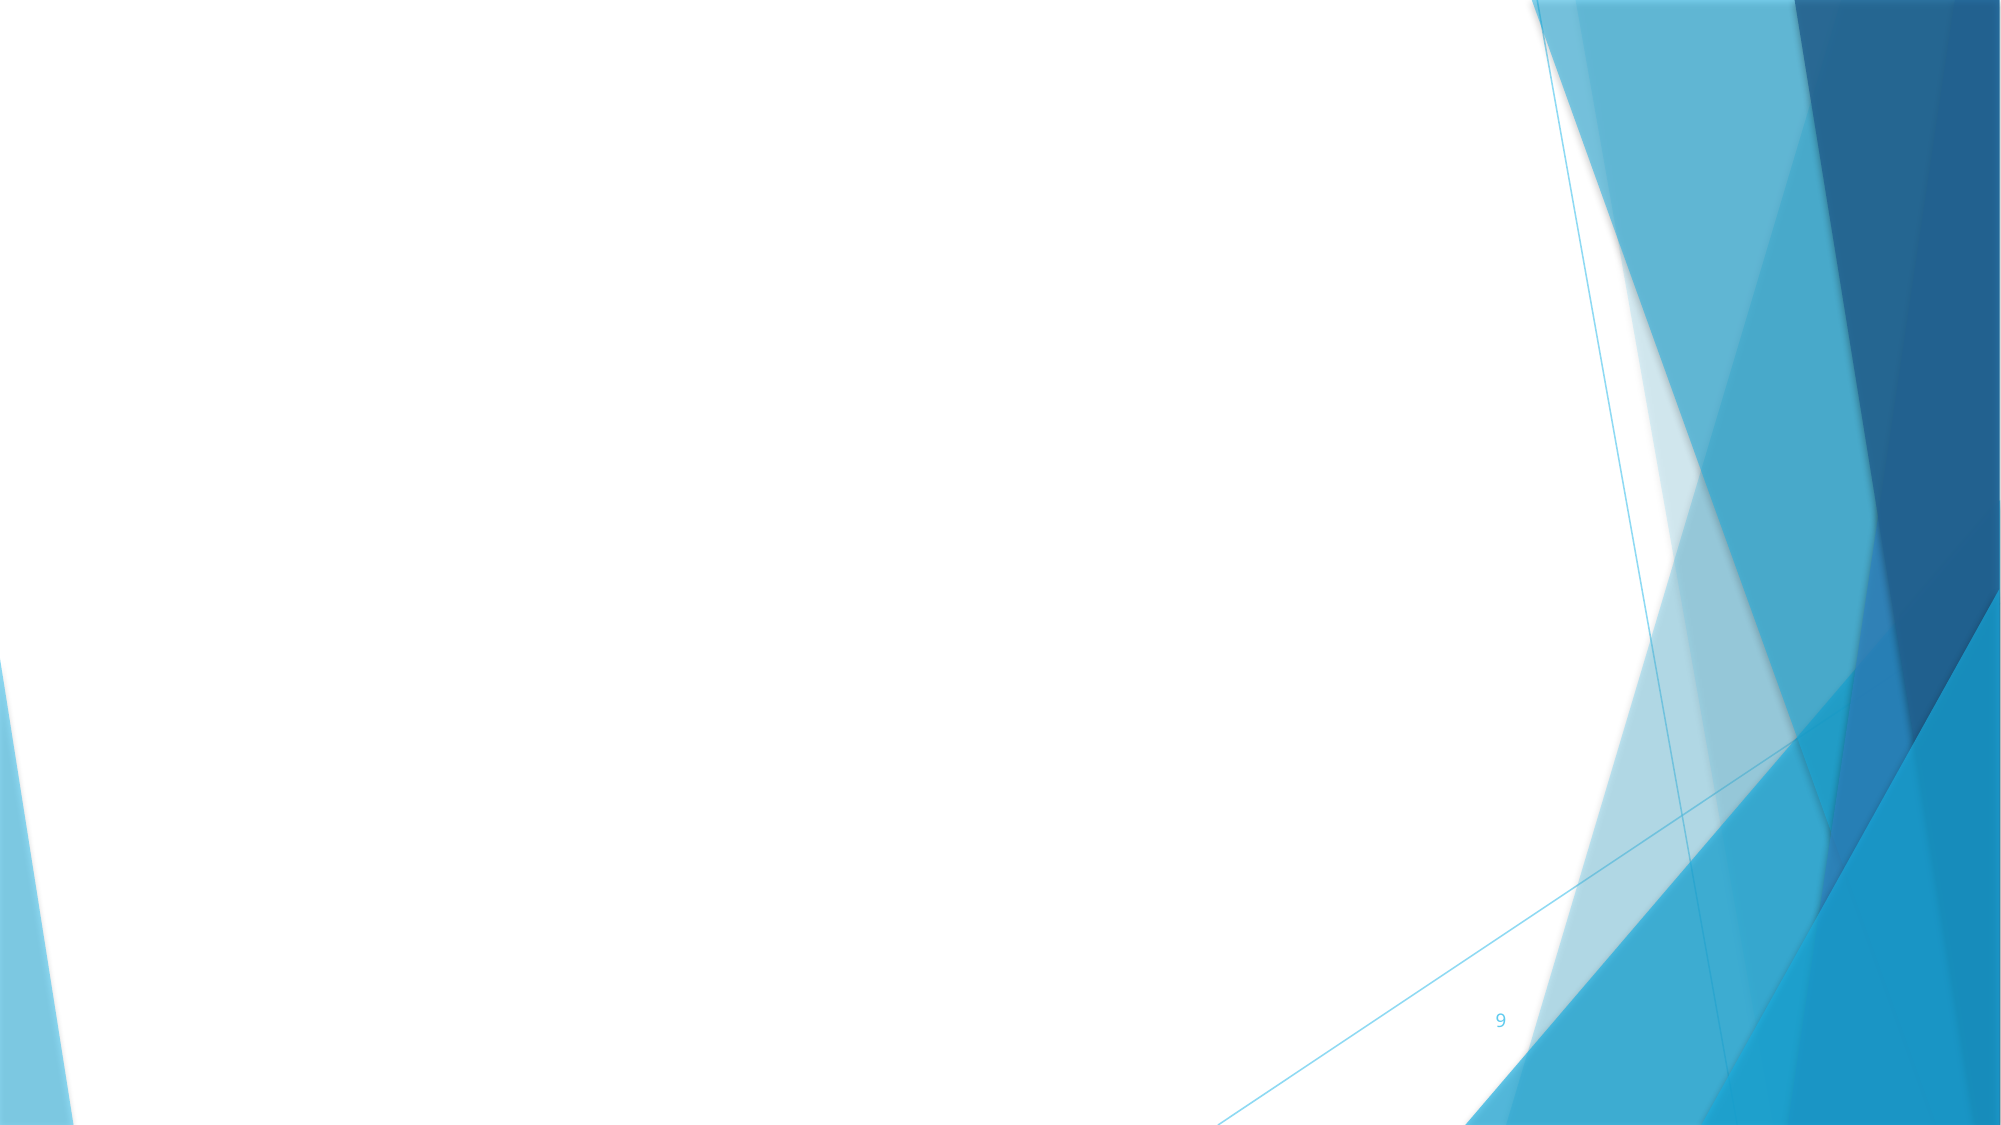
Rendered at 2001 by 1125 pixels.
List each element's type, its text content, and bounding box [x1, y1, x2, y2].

slide_number 9 [1409, 991, 1522, 1051]
